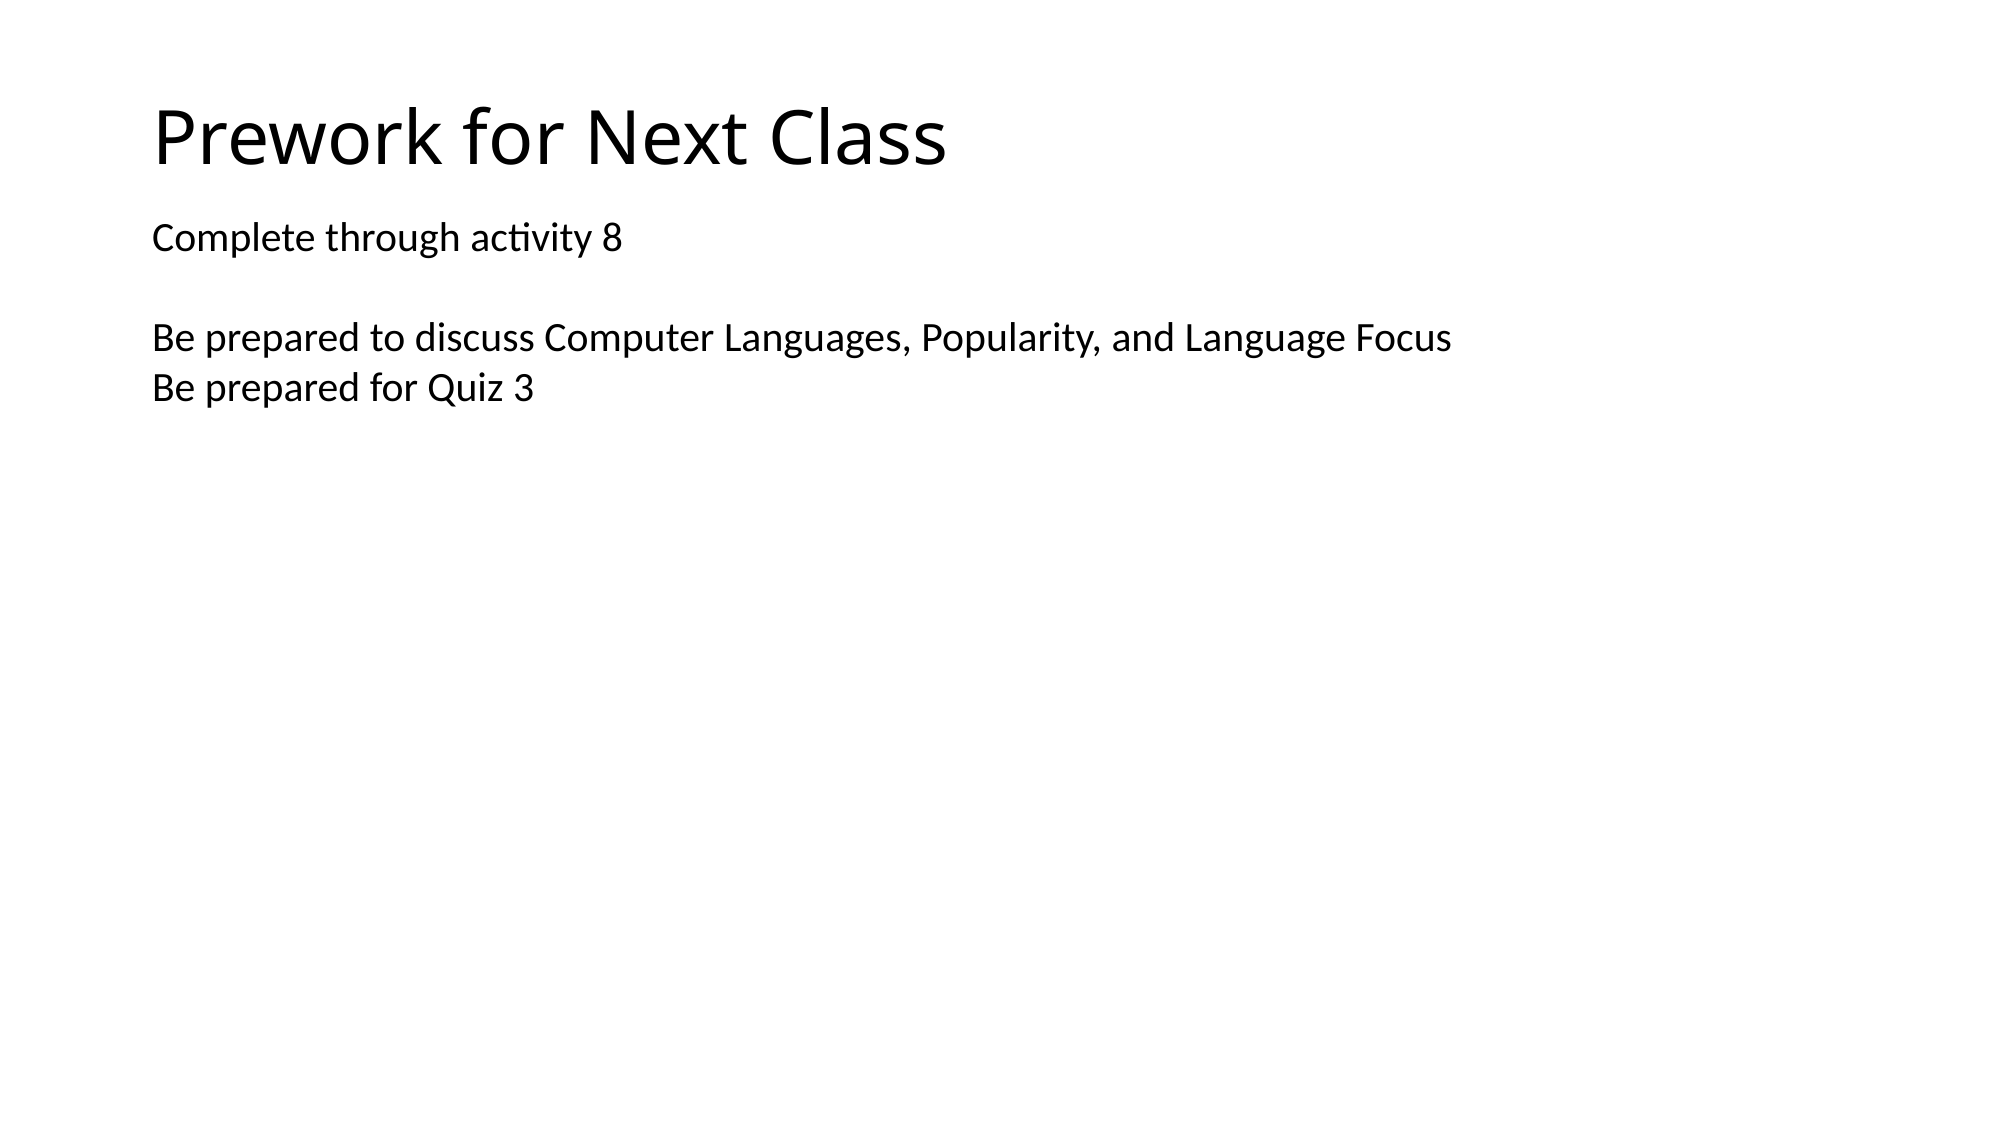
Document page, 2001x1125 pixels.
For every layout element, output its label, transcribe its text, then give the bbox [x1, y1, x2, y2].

title Prework for Next Class [137, 77, 1863, 202]
text_box Complete through activity 8 Be prepared to discuss Computer Languages, Popularity, and Language Focus Be prepared for Quiz 3 [137, 202, 1863, 417]
